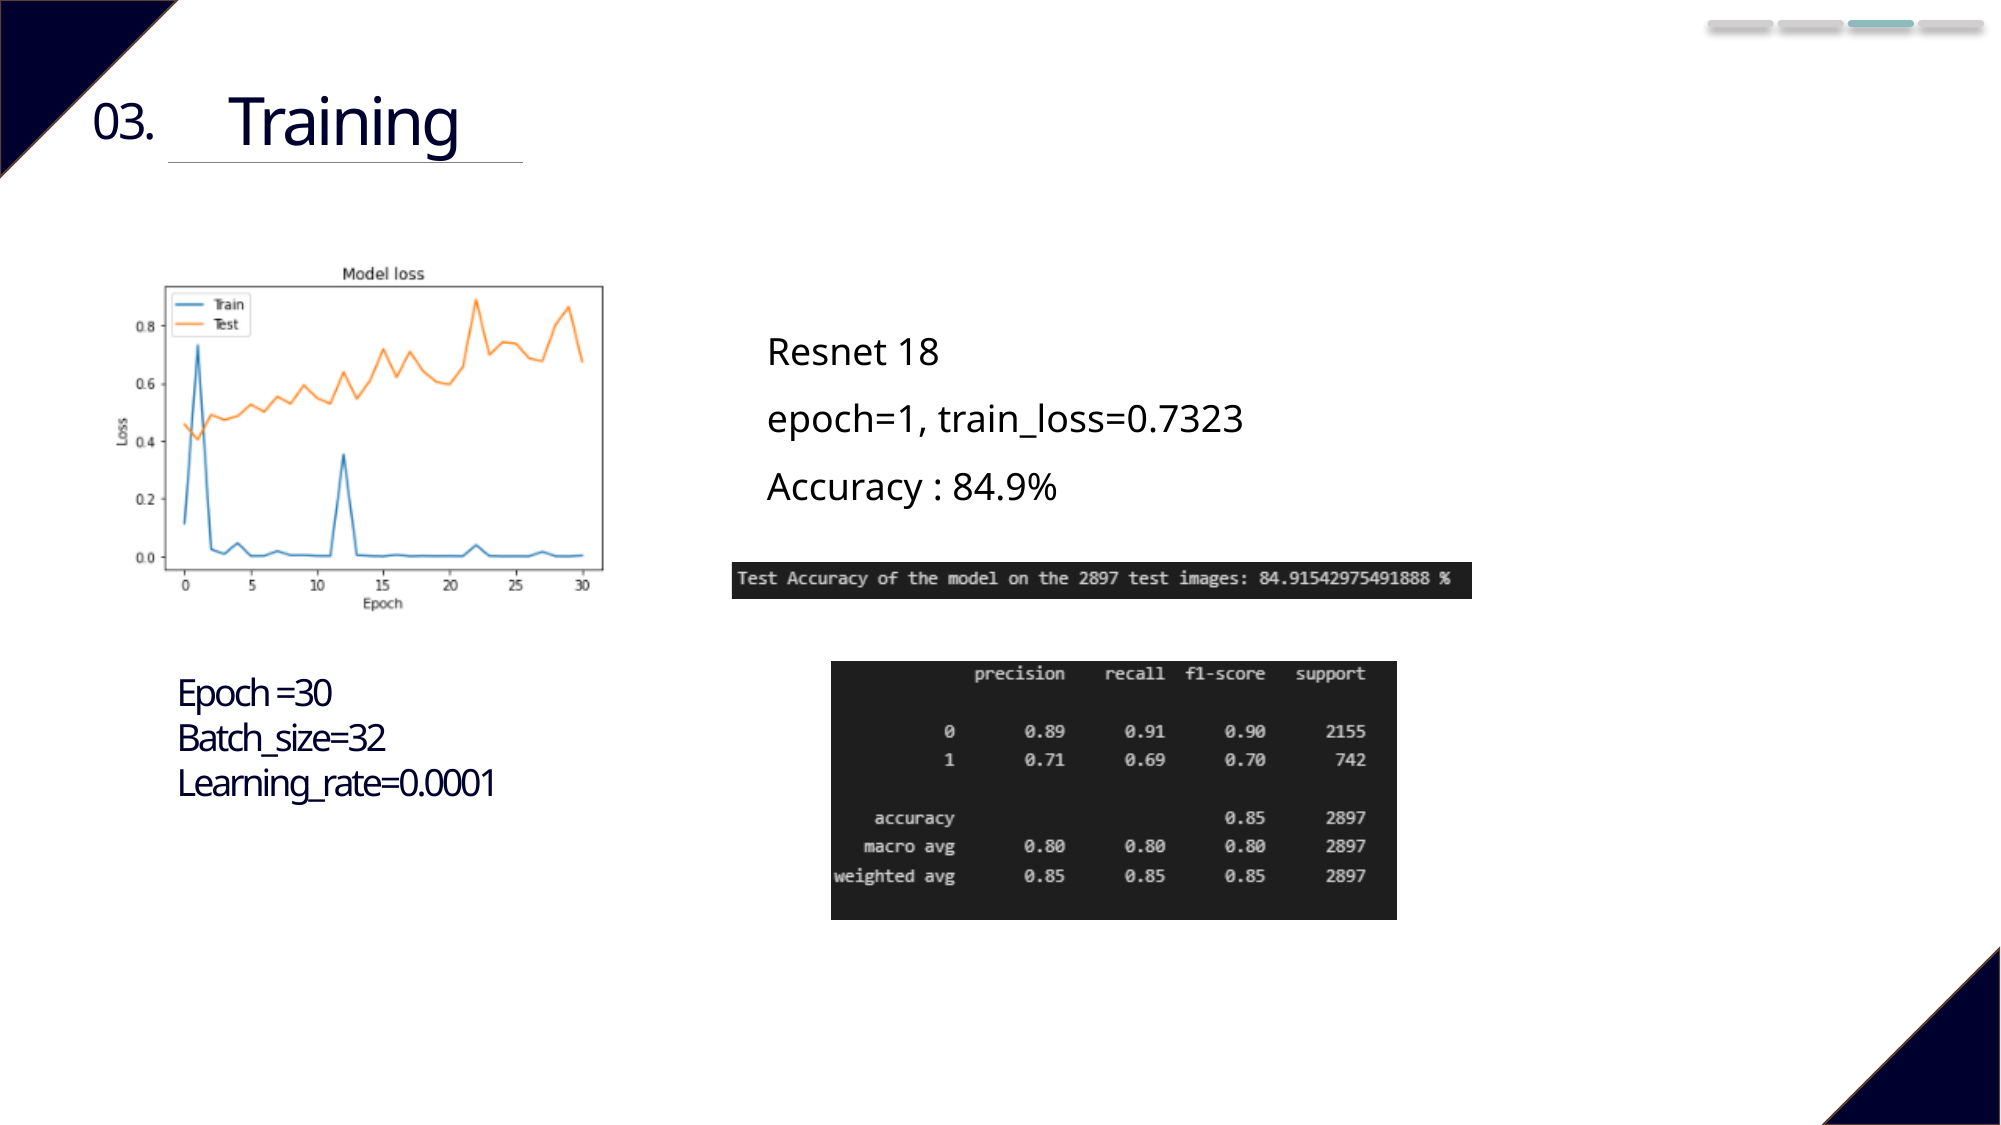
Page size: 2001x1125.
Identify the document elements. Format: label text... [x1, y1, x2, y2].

picture [831, 661, 1397, 920]
text_box 03. [78, 81, 172, 157]
text_box Resnet 18 epoch=1, train_loss=0.7323 Accuracy : 84.9% [752, 298, 1712, 516]
picture [109, 258, 610, 616]
picture [731, 562, 1472, 599]
text_box Epoch =30 Batch_size=32 Learning_rate=0.0001 [161, 661, 530, 812]
text_box Training [214, 71, 478, 162]
text_box Training [214, 163, 478, 167]
